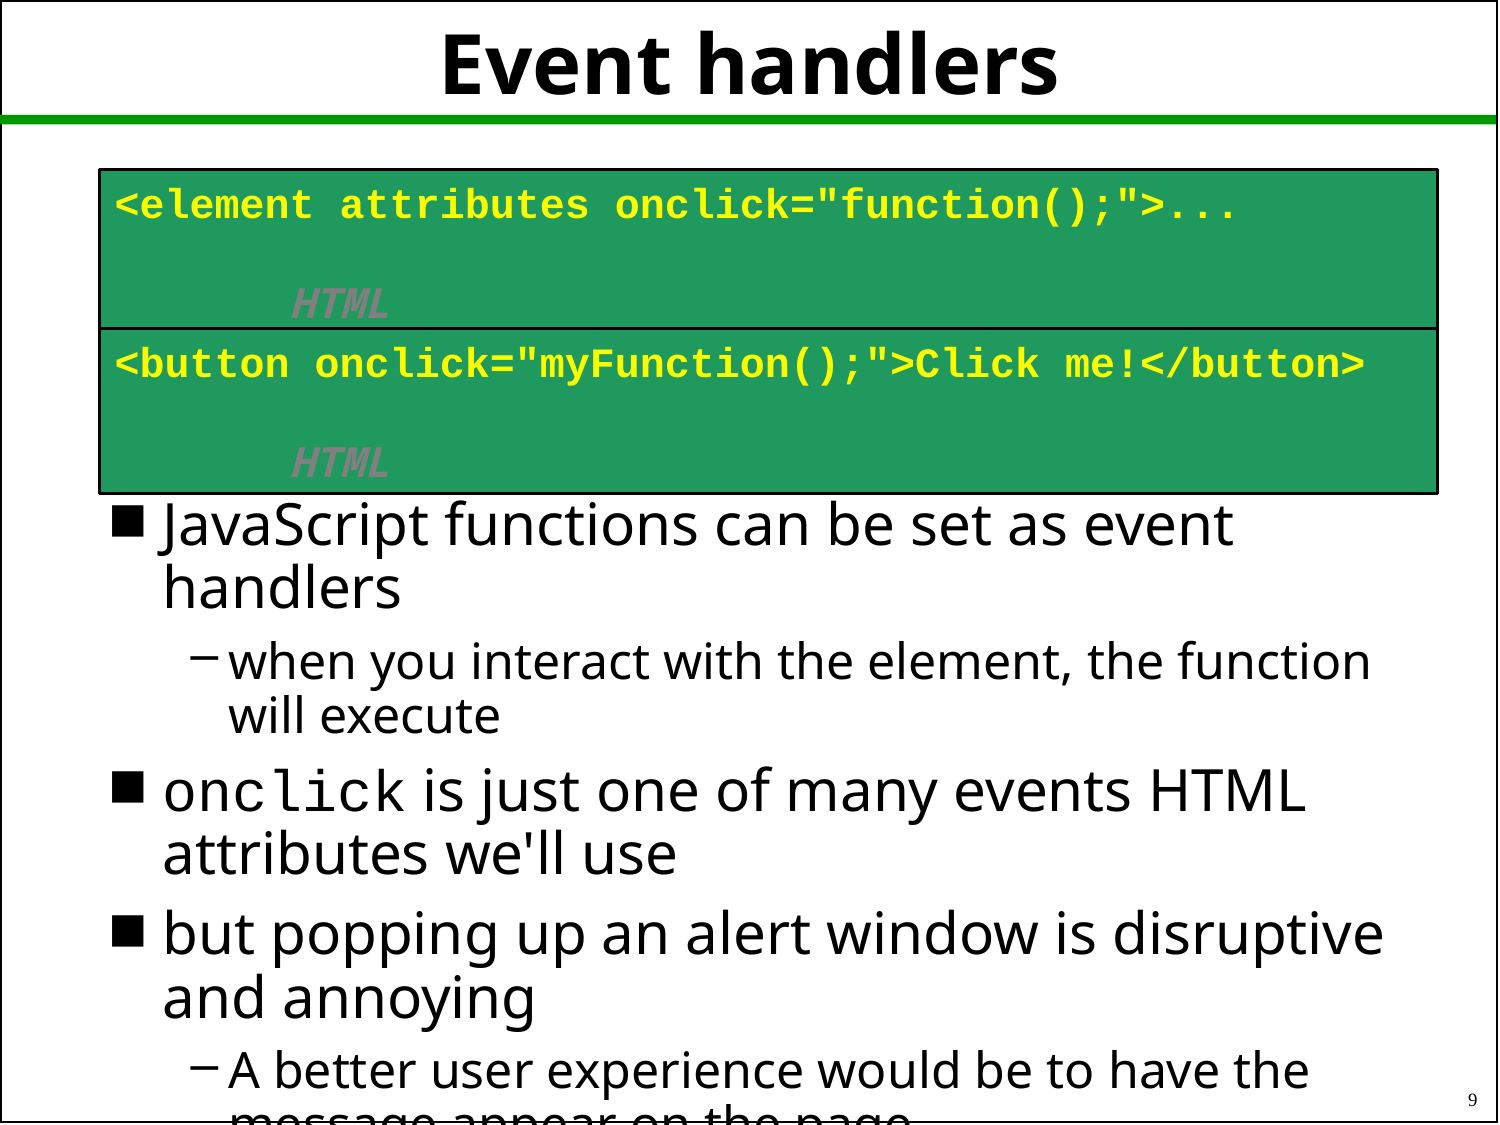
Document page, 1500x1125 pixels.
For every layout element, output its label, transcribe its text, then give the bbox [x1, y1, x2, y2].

text_box <button onclick="myFunction();">Click me!</button> HTML [99, 328, 1438, 494]
text_box <element attributes onclick="function();">... HTML [99, 169, 1438, 328]
list JavaScript functions can be set as event handlers when you interact with the element, the function will execute onclick is just one of many events HTML attributes we'll use but popping up an alert window is disruptive and annoying A better user experience would be to have the message appear on the page... [100, 494, 1438, 688]
title Event handlers [7, 15, 1493, 120]
slide_number 9 [1179, 1074, 1493, 1119]
